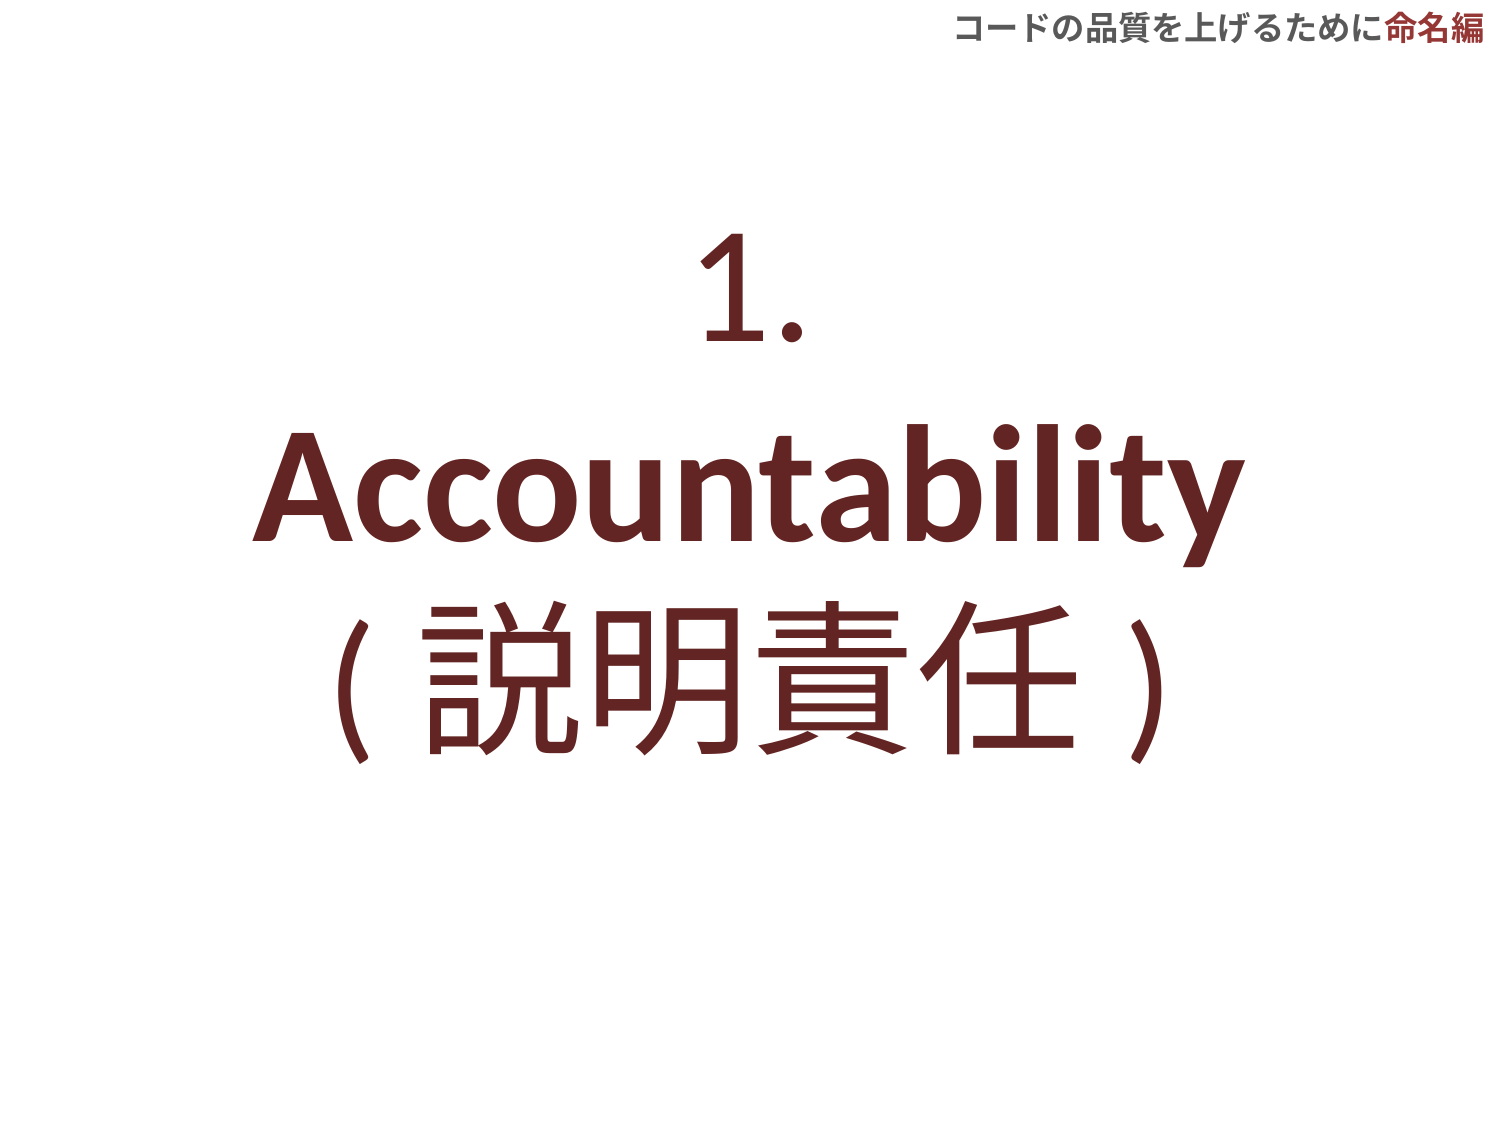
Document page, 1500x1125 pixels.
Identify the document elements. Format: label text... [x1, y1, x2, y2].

title 1. Accountability (説明責任) [74, 58, 1426, 891]
